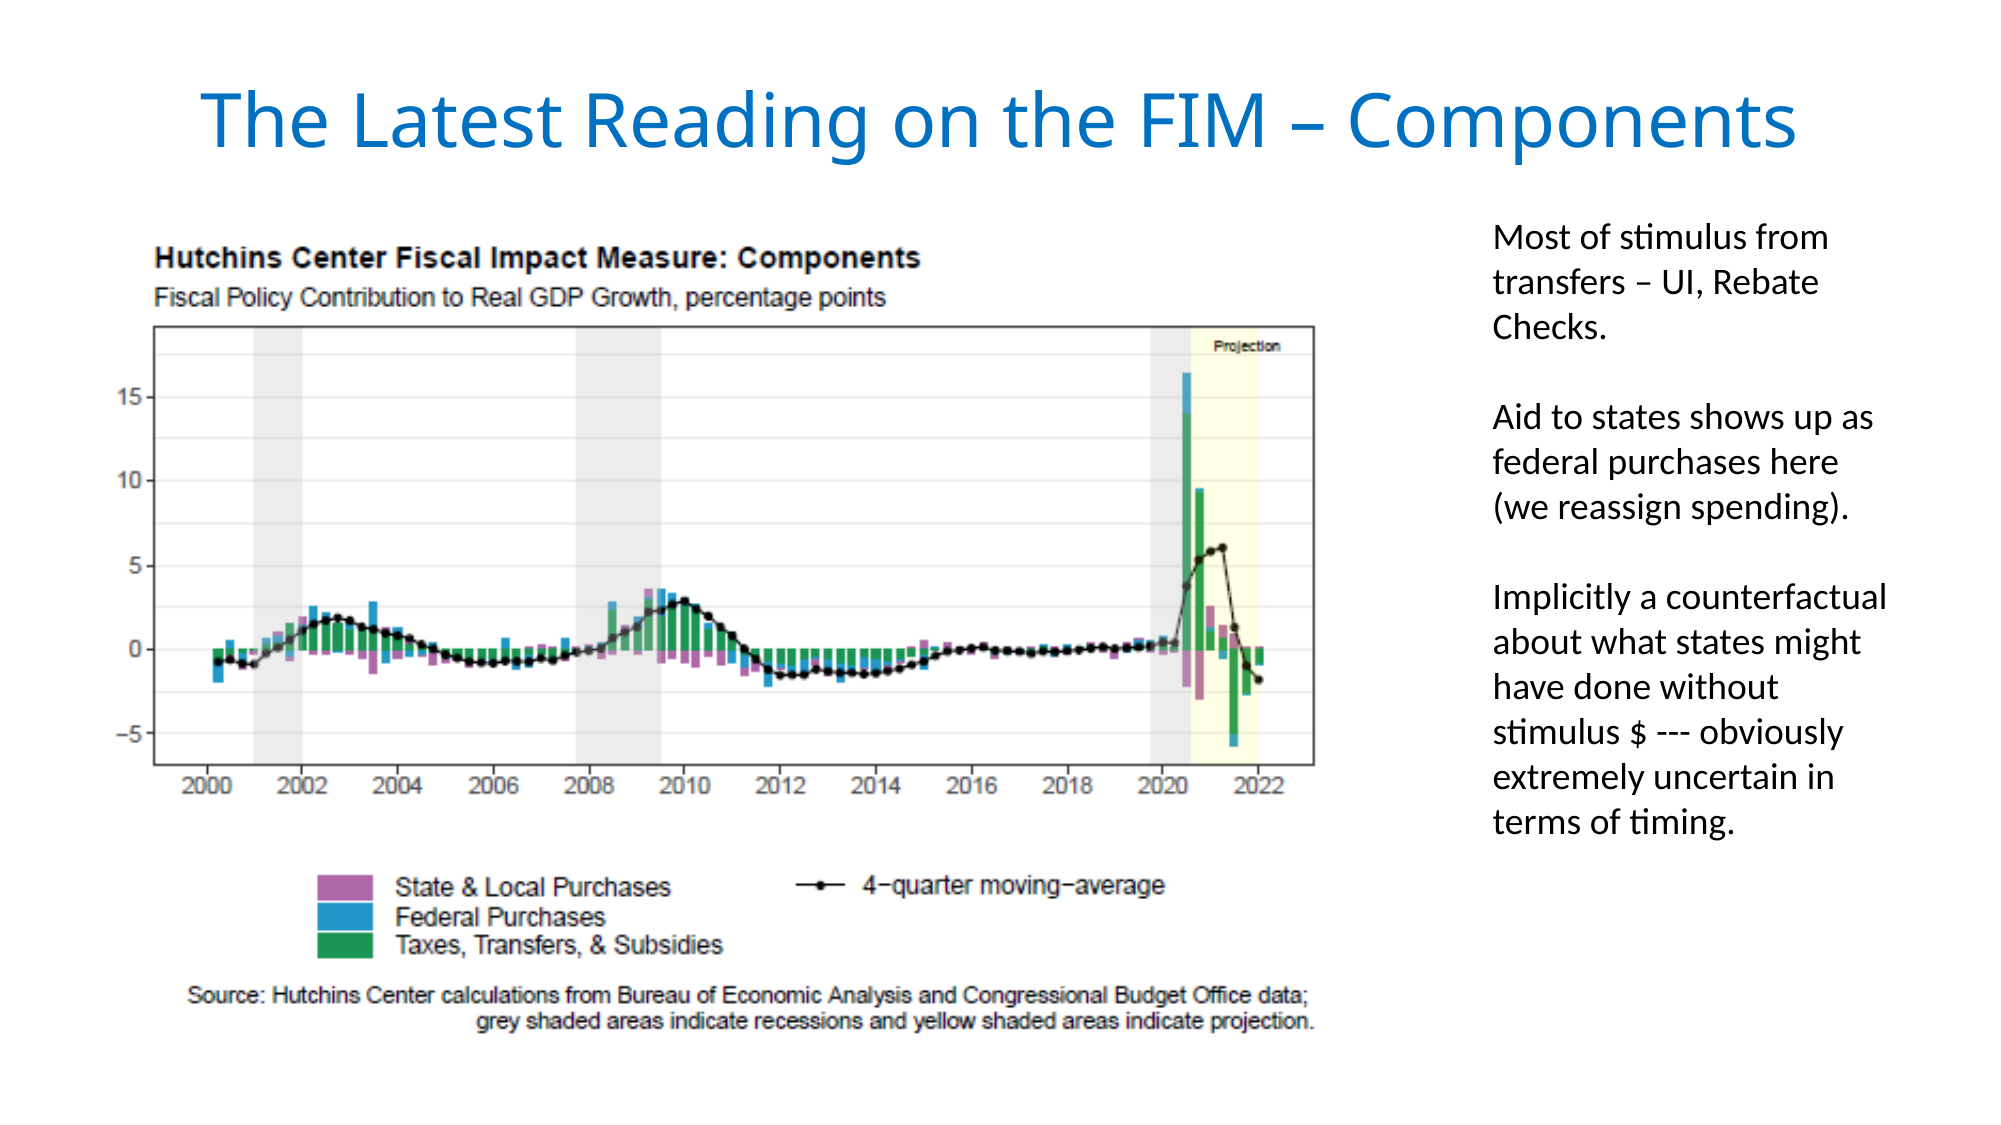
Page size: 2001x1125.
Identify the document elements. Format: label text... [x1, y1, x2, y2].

title The Latest Reading on the FIM – Components [137, 59, 1863, 187]
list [34, 166, 1403, 1085]
text_box Most of stimulus from transfers – UI, Rebate Checks. Aid to states shows up as federal purchases here (we reassign spending). Implicitly a counterfactual about what states might have done without stimulus $ --- obviously extremely uncertain in terms of timing. [1478, 204, 1912, 895]
